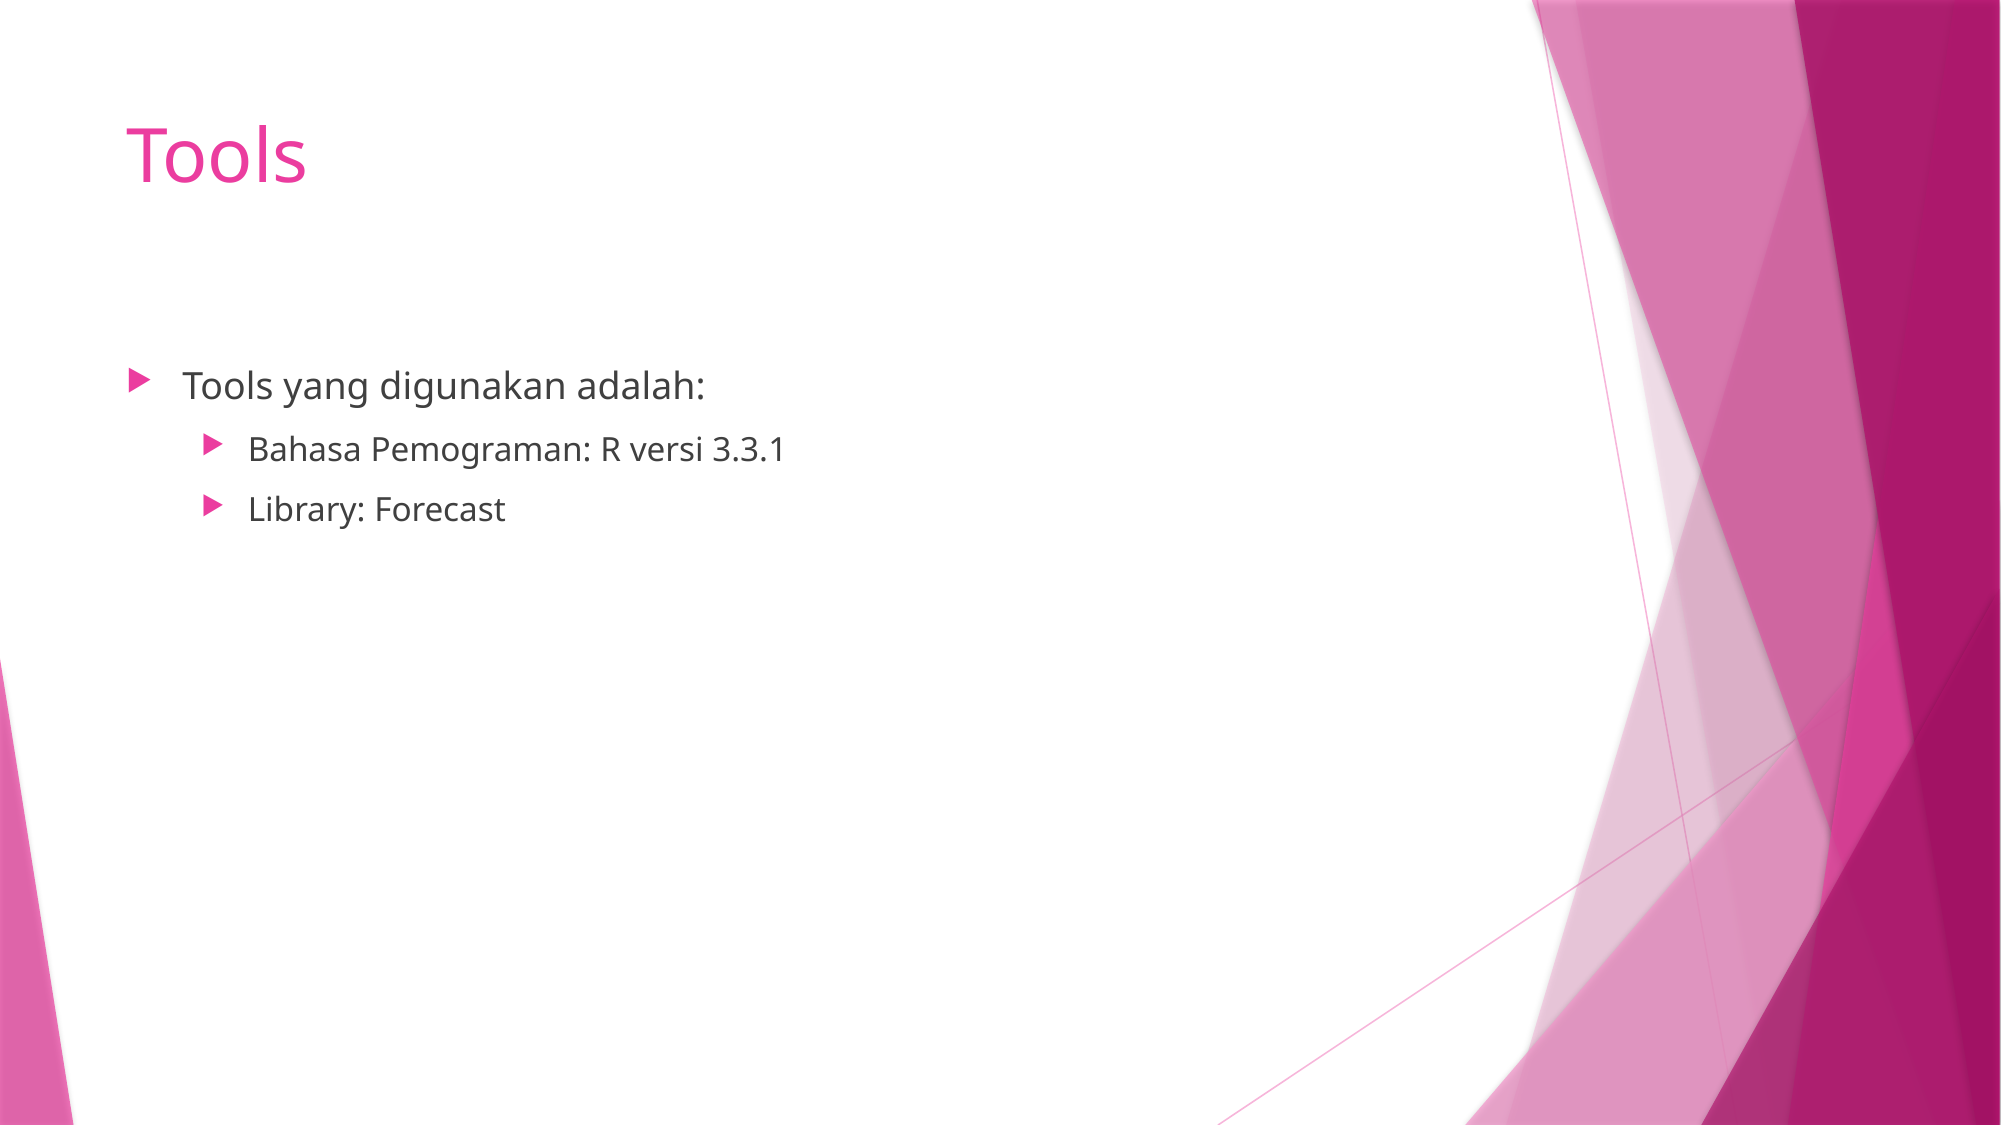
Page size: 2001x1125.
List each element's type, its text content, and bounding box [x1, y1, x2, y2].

list Tools yang digunakan adalah: Bahasa Pemograman: R versi 3.3.1 Library: Forecast [111, 354, 1522, 992]
title Tools [111, 99, 1522, 317]
